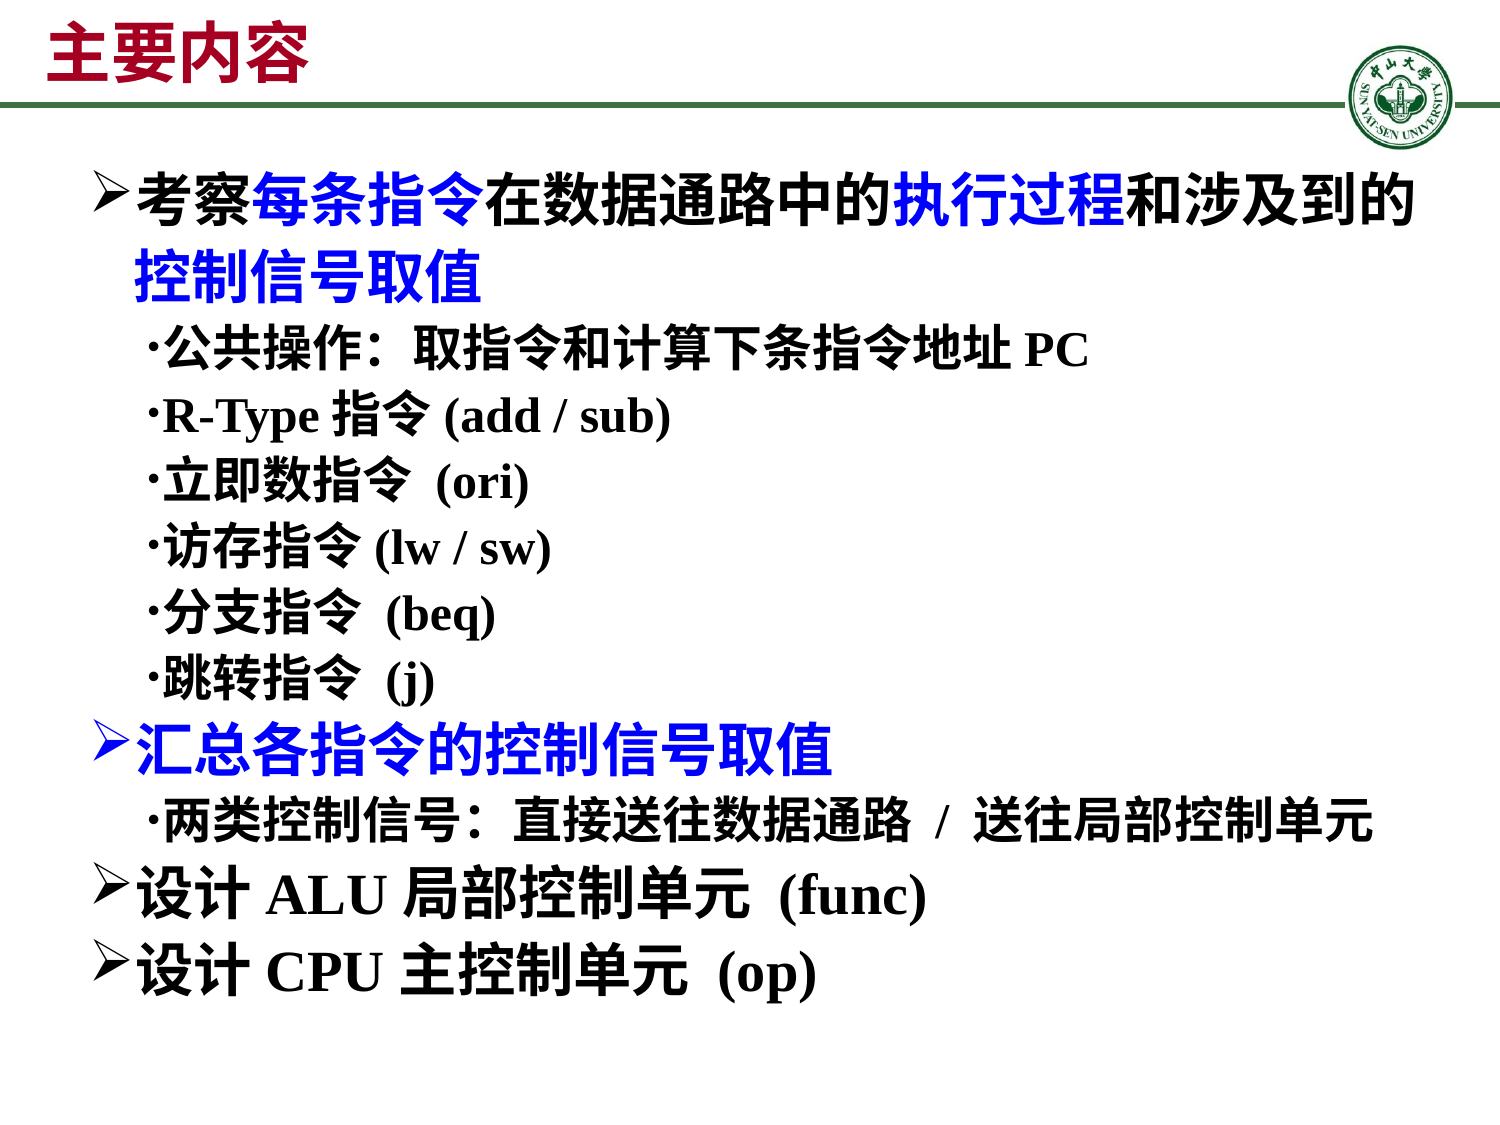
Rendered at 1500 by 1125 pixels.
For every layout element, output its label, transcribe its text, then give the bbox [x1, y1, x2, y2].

title 主要内容 [29, 0, 1217, 99]
picture [1345, 42, 1455, 152]
list 考察每条指令在数据通路中的执行过程和涉及到的控制信号取值 公共操作：取指令和计算下条指令地址PC R-Type指令(add / sub) 立即数指令 (ori) 访存指令(lw / sw) 分支指令 (beq) 跳转指令 (j) 汇总各指令的控制信号取值 两类控制信号：直接送往数据通路 / 送往局部控制单元 设计ALU局部控制单元 (func) 设计CPU主控制单元 (op) [88, 148, 1442, 1071]
